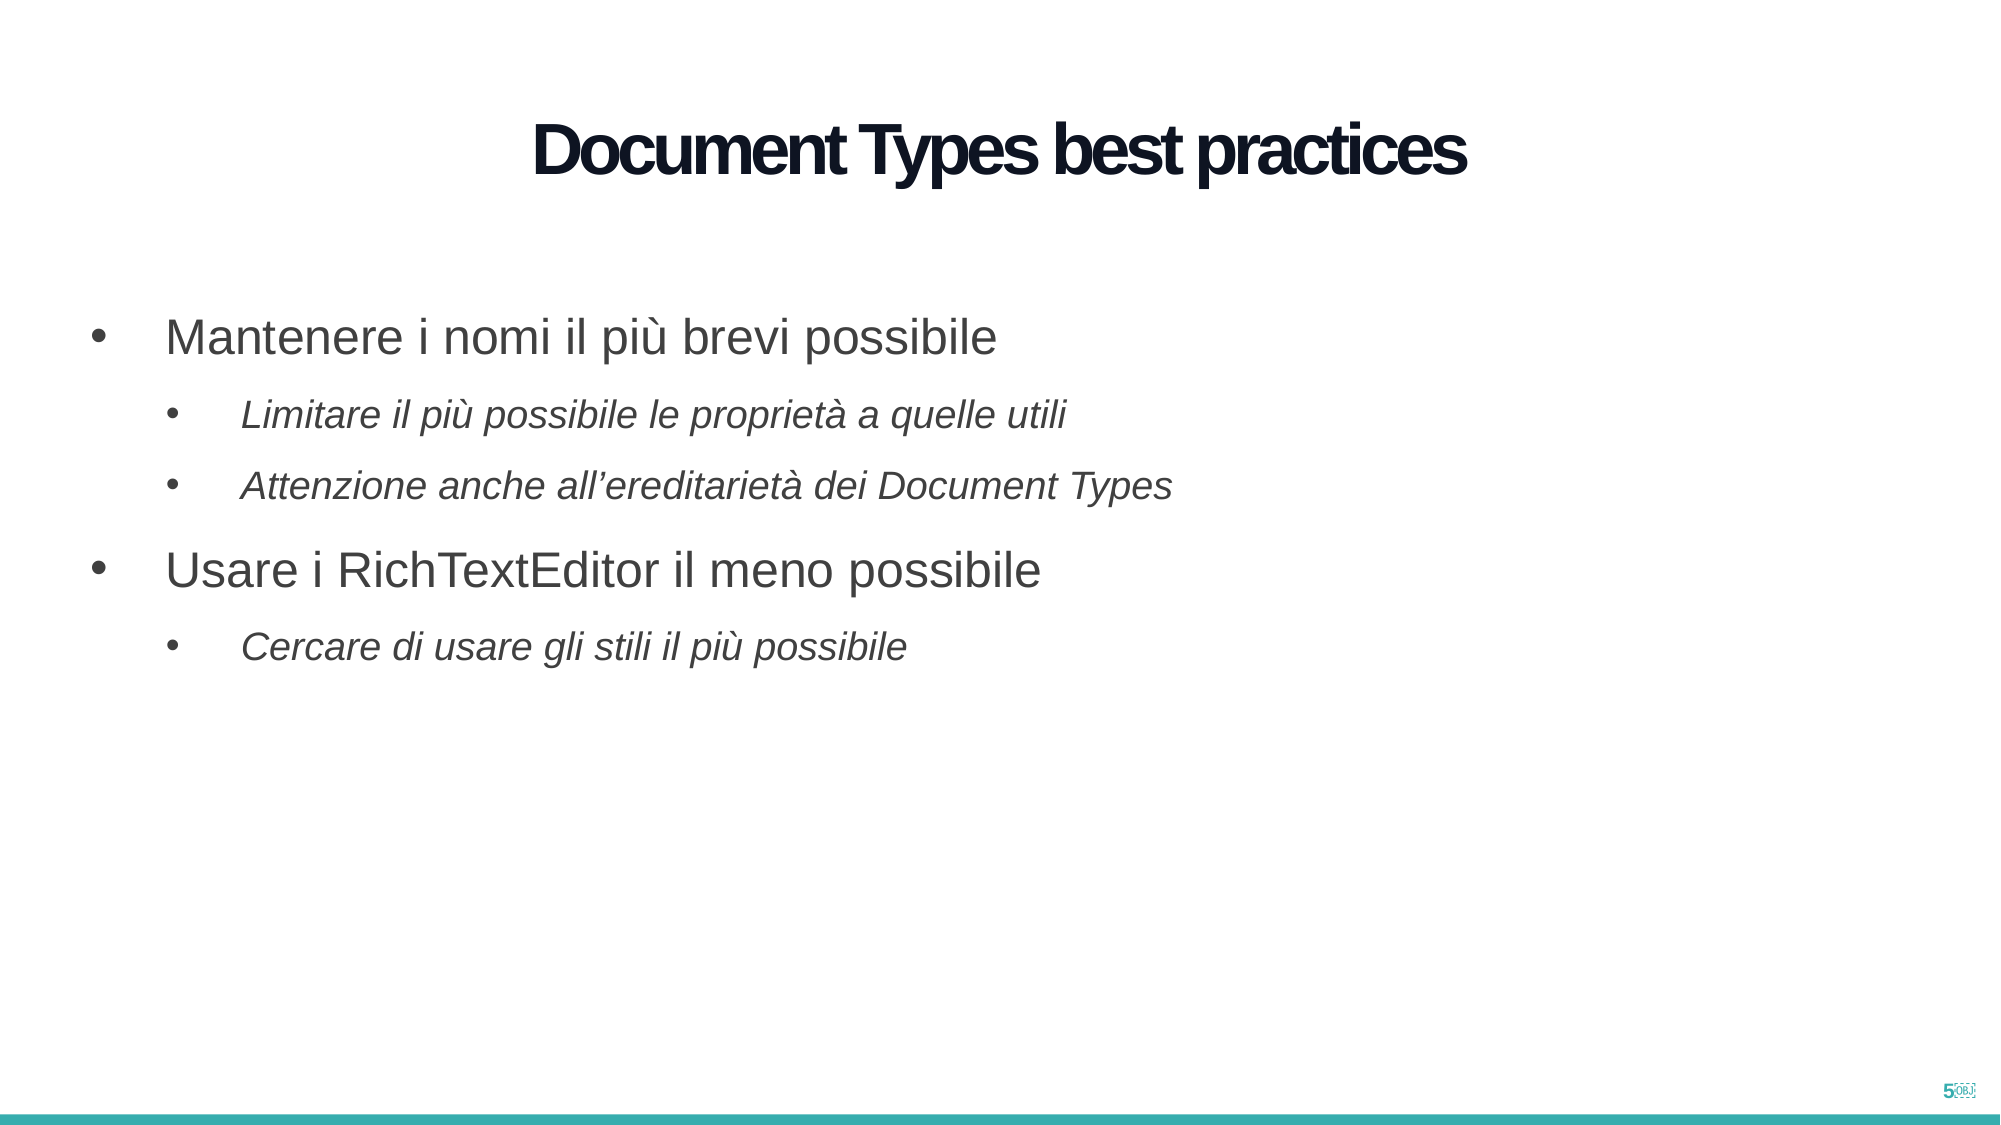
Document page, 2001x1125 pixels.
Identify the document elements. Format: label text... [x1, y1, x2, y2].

text_box Document Types best practices [54, 101, 1948, 203]
text_box Mantenere i nomi il più brevi possibile Limitare il più possibile le proprietà a quelle utili Attenzione anche all’ereditarietà dei Document Types Usare i RichTextEditor il meno possibile Cercare di usare gli stili il più possibile [85, 269, 1948, 675]
